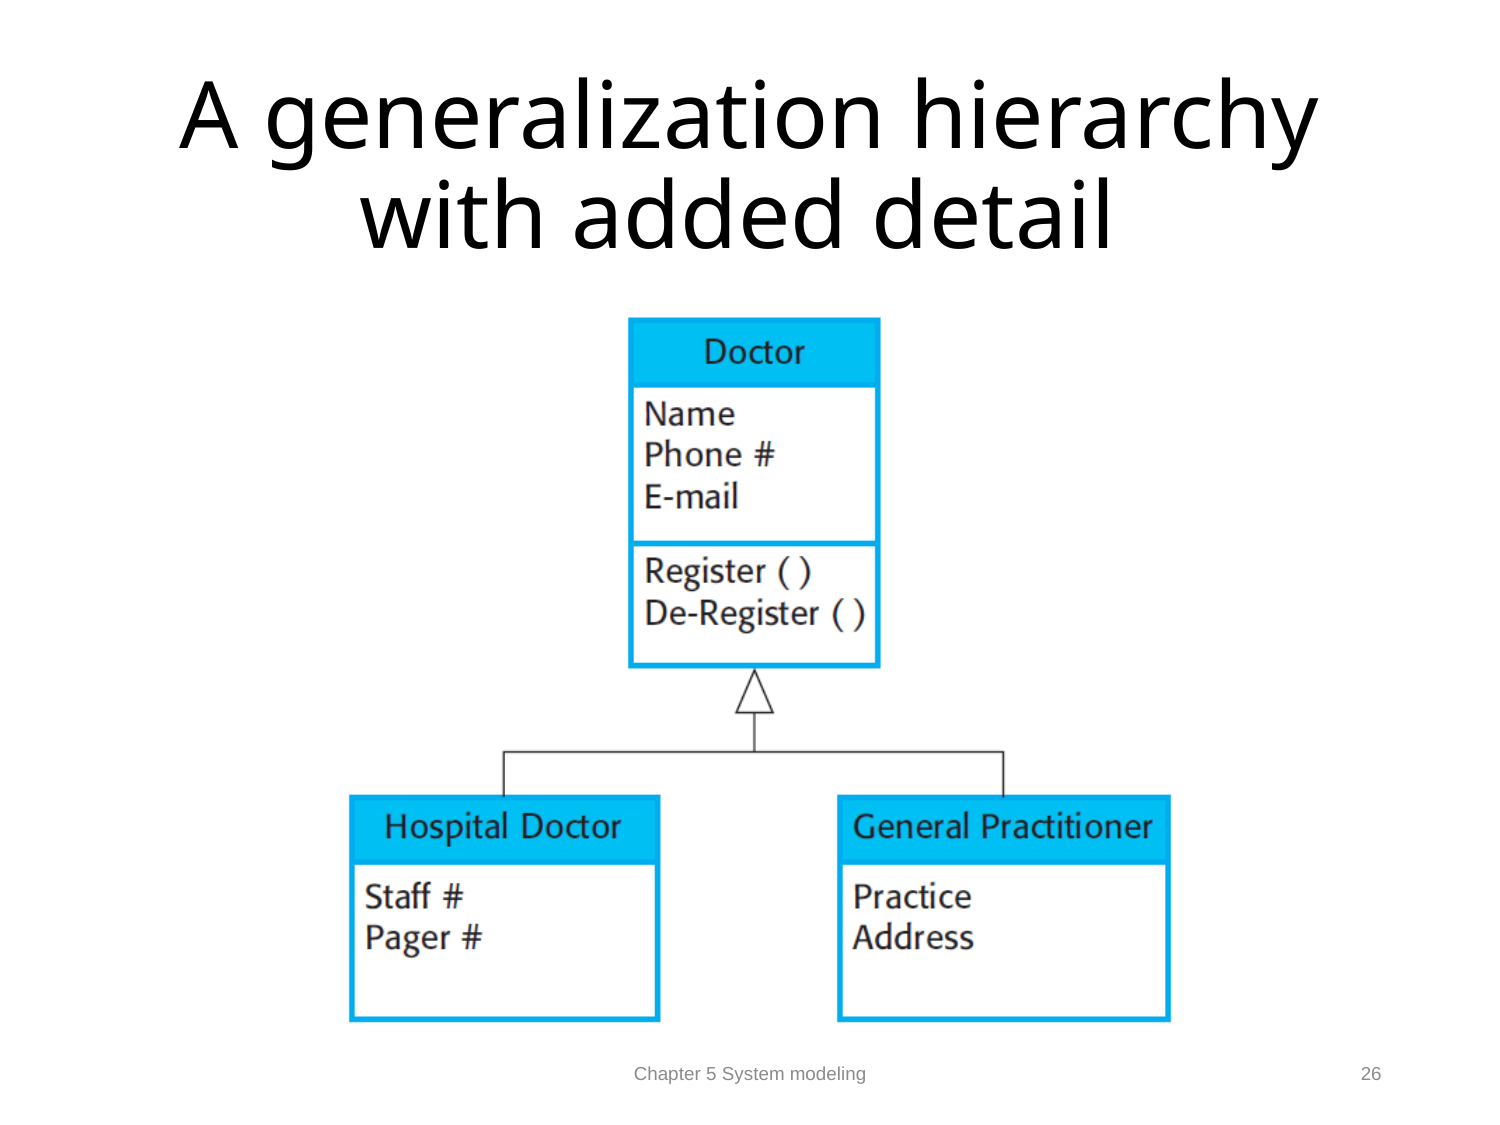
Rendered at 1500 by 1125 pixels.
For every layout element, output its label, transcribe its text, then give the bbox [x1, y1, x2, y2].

footer Chapter 5 System modeling [496, 1056, 1004, 1103]
title A generalization hierarchy with added detail [103, 59, 1397, 278]
slide_number 26 [1059, 1042, 1397, 1103]
picture [274, 270, 1237, 1056]
